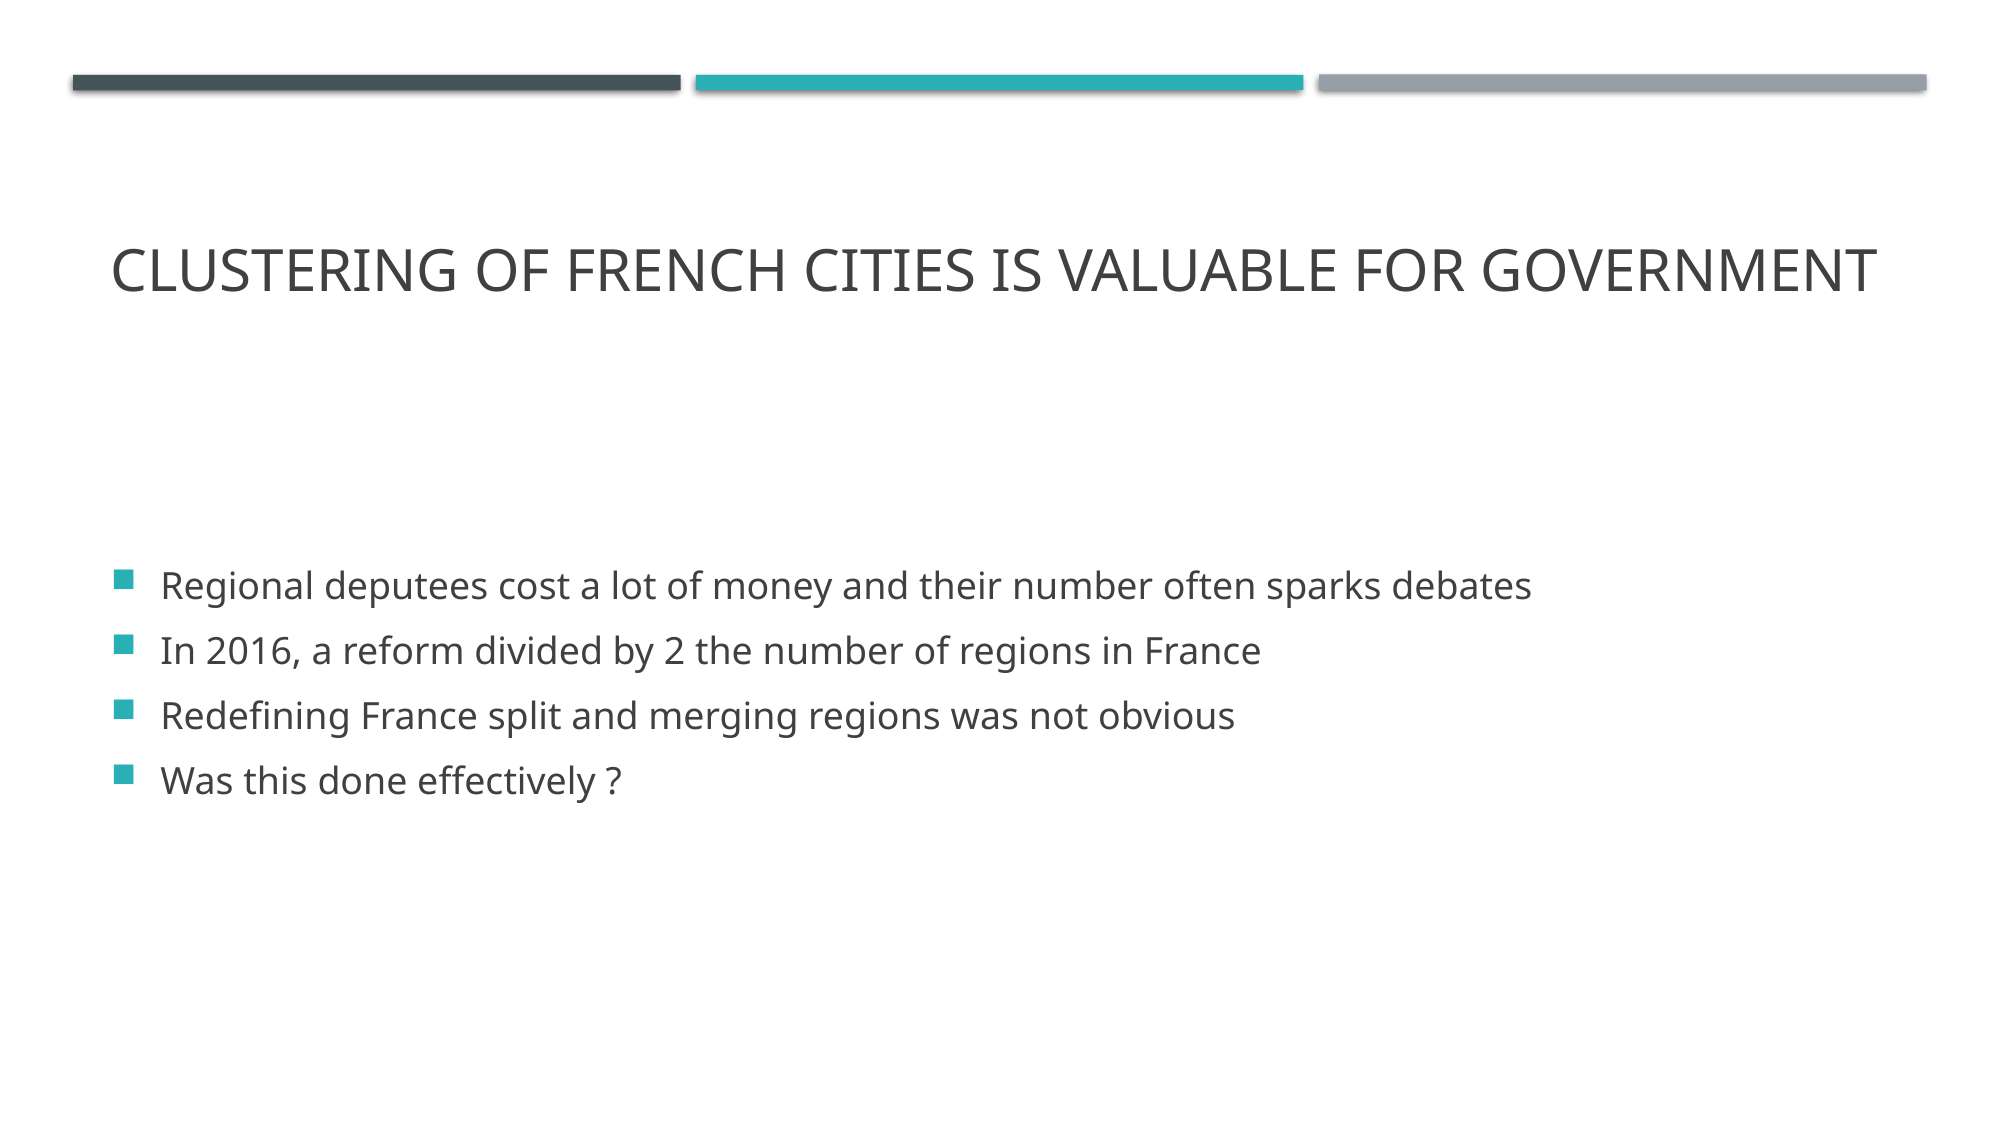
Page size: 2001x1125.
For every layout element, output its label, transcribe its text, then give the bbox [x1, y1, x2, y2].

title Clustering of french cities is valuable for government [95, 115, 1905, 311]
list Regional deputees cost a lot of money and their number often sparks debates In 2016, a reform divided by 2 the number of regions in France Redefining France split and merging regions was not obvious Was this done effectively ? [95, 383, 1905, 981]
